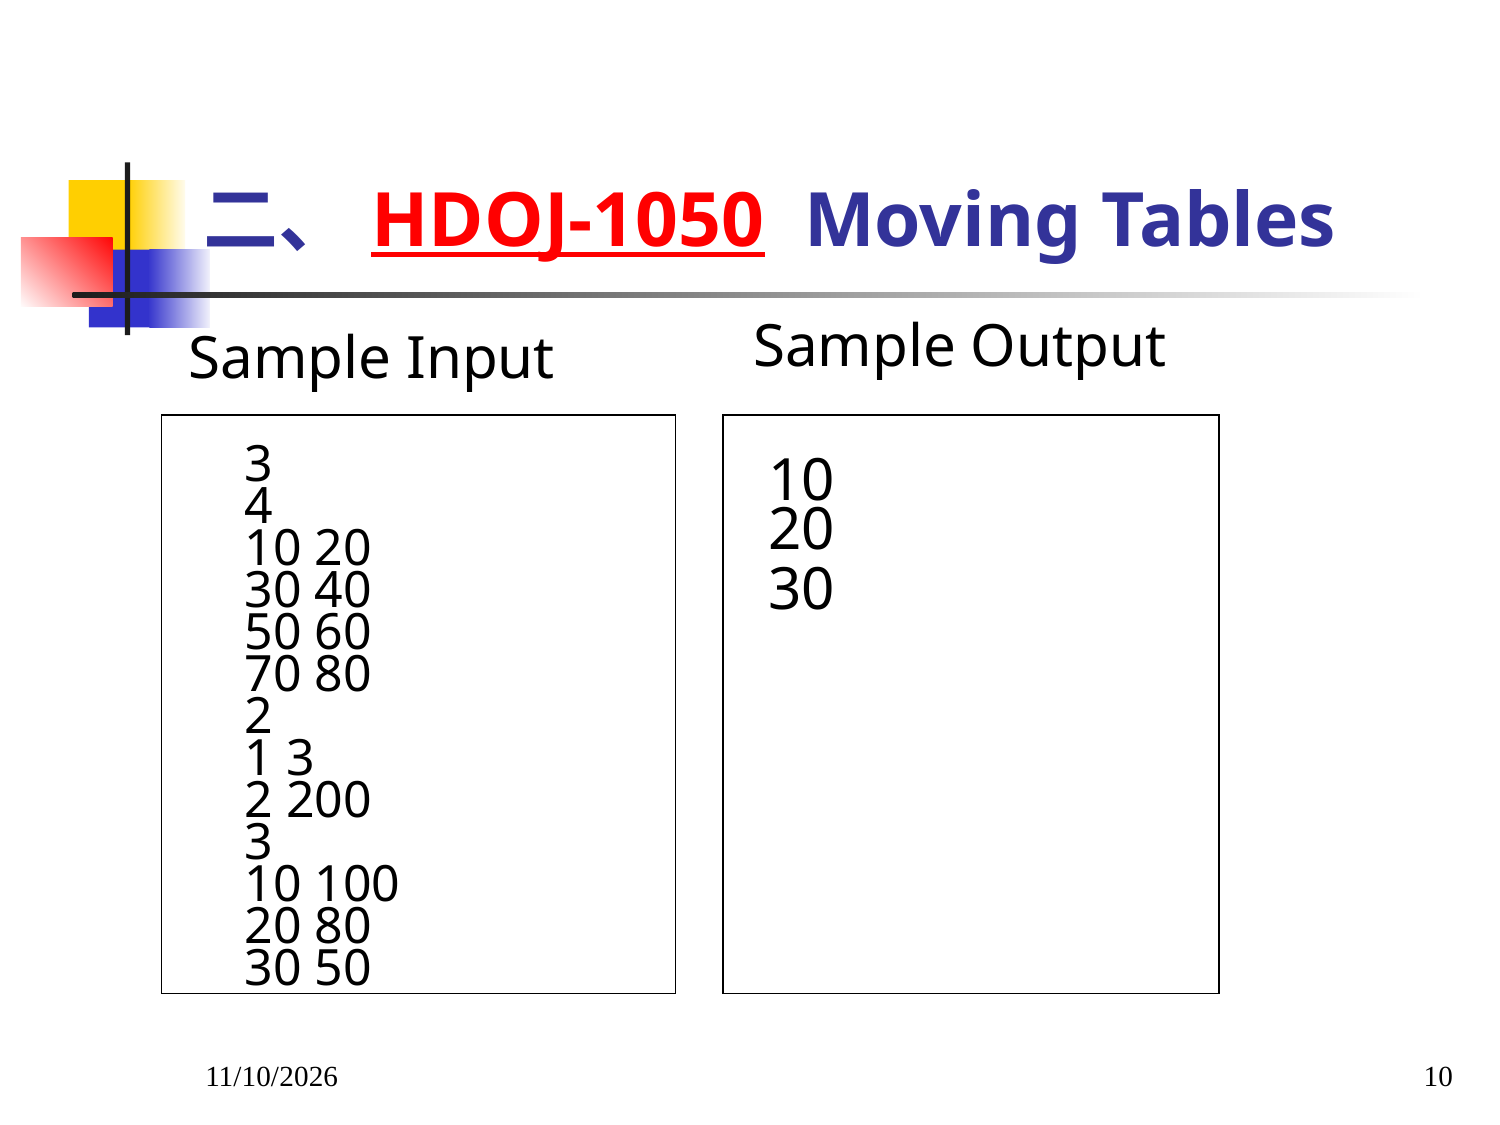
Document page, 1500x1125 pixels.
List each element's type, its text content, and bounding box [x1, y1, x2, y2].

text_box [161, 414, 173, 994]
text_box Sample Output 10 20 30 [738, 320, 1276, 630]
title 二、HDOJ-1050 Moving Tables [188, 160, 1460, 282]
list Sample Input 3 4 10 20 30 40 50 60 70 80 2 1 3 2 200 3 10 100 20 80 30 50 [173, 331, 718, 1000]
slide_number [190, 1023, 504, 1100]
text_box [722, 414, 1219, 994]
slide_number 10 [1154, 1023, 1468, 1100]
